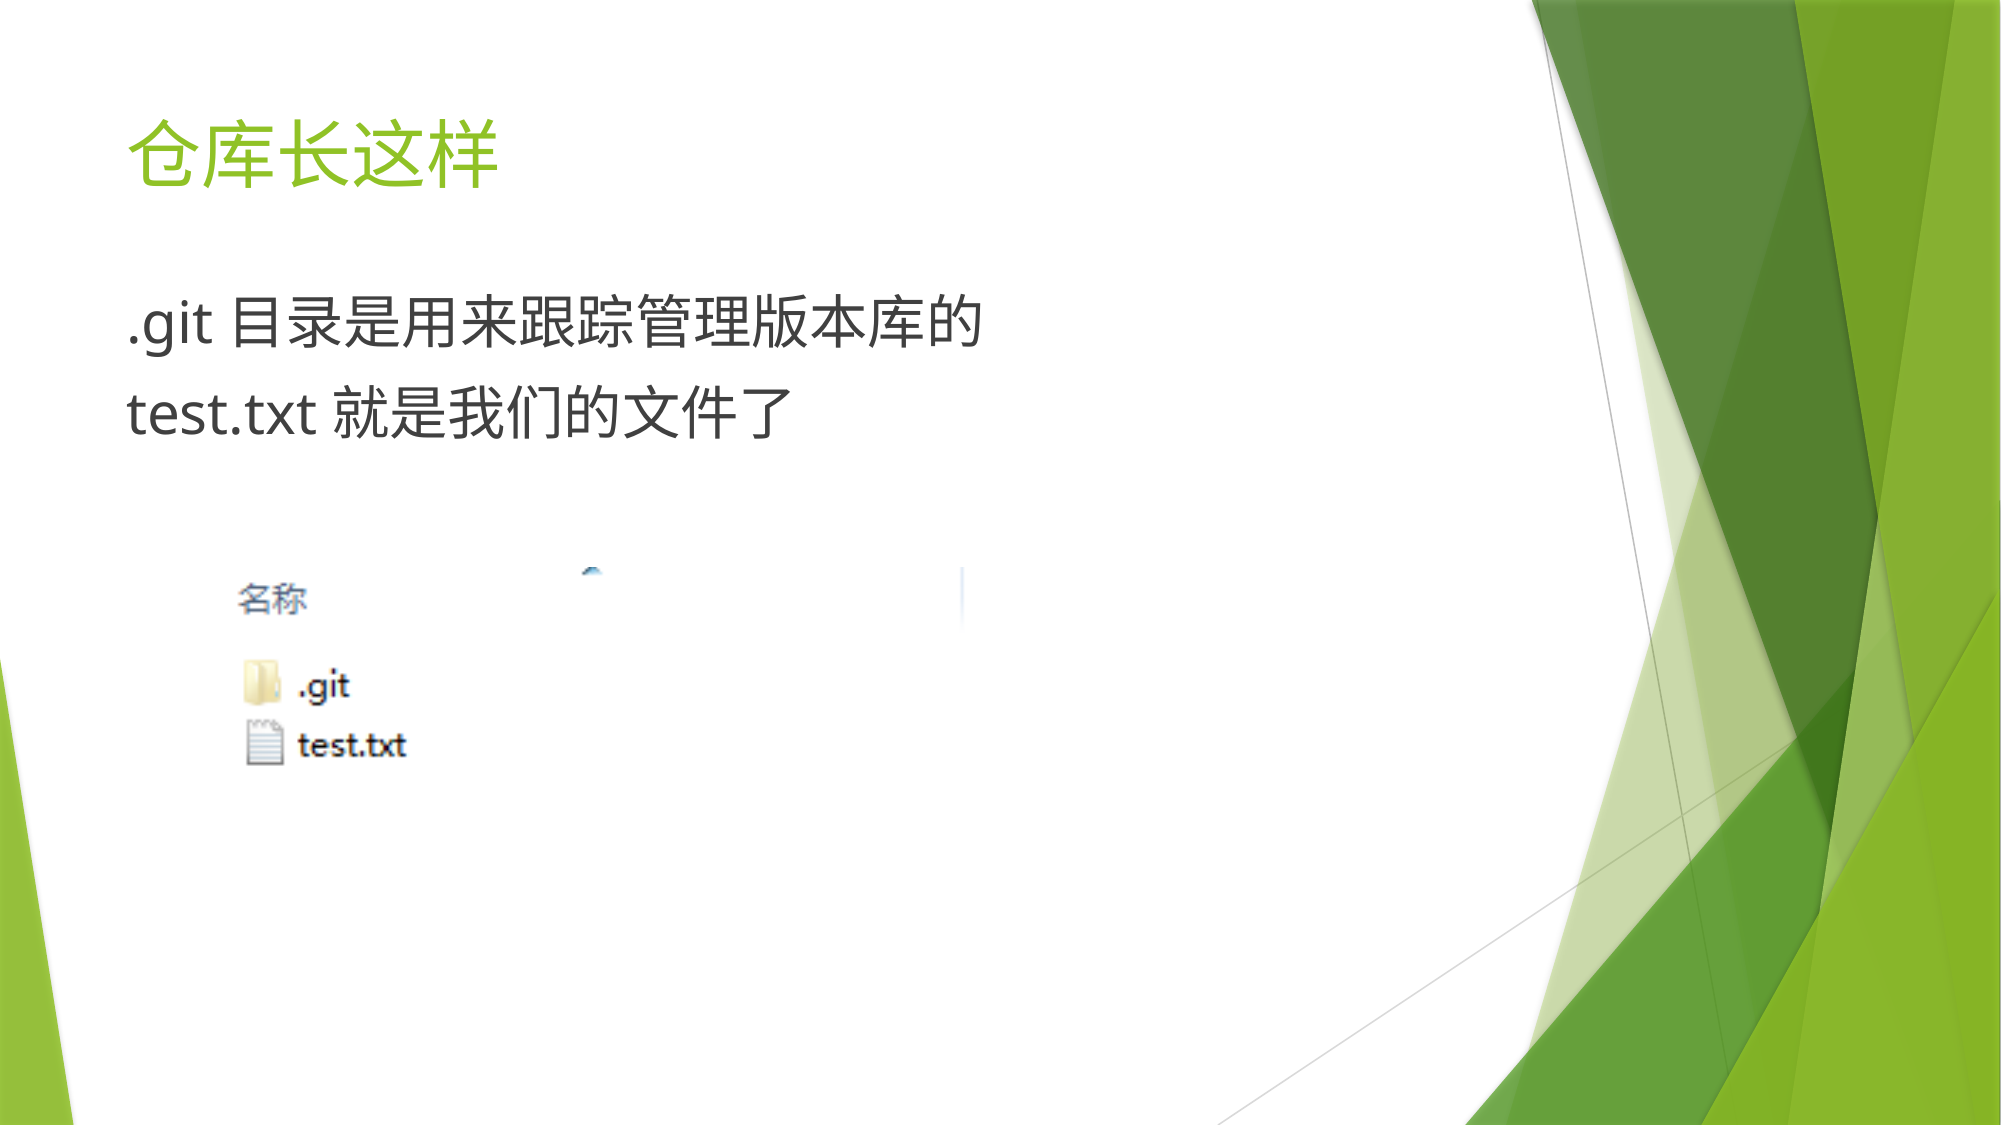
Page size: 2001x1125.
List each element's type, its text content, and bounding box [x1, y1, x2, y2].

title 仓库长这样 [111, 99, 1522, 278]
list .git目录是用来跟踪管理版本库的 test.txt就是我们的文件了 [111, 278, 1522, 915]
picture [188, 566, 974, 838]
